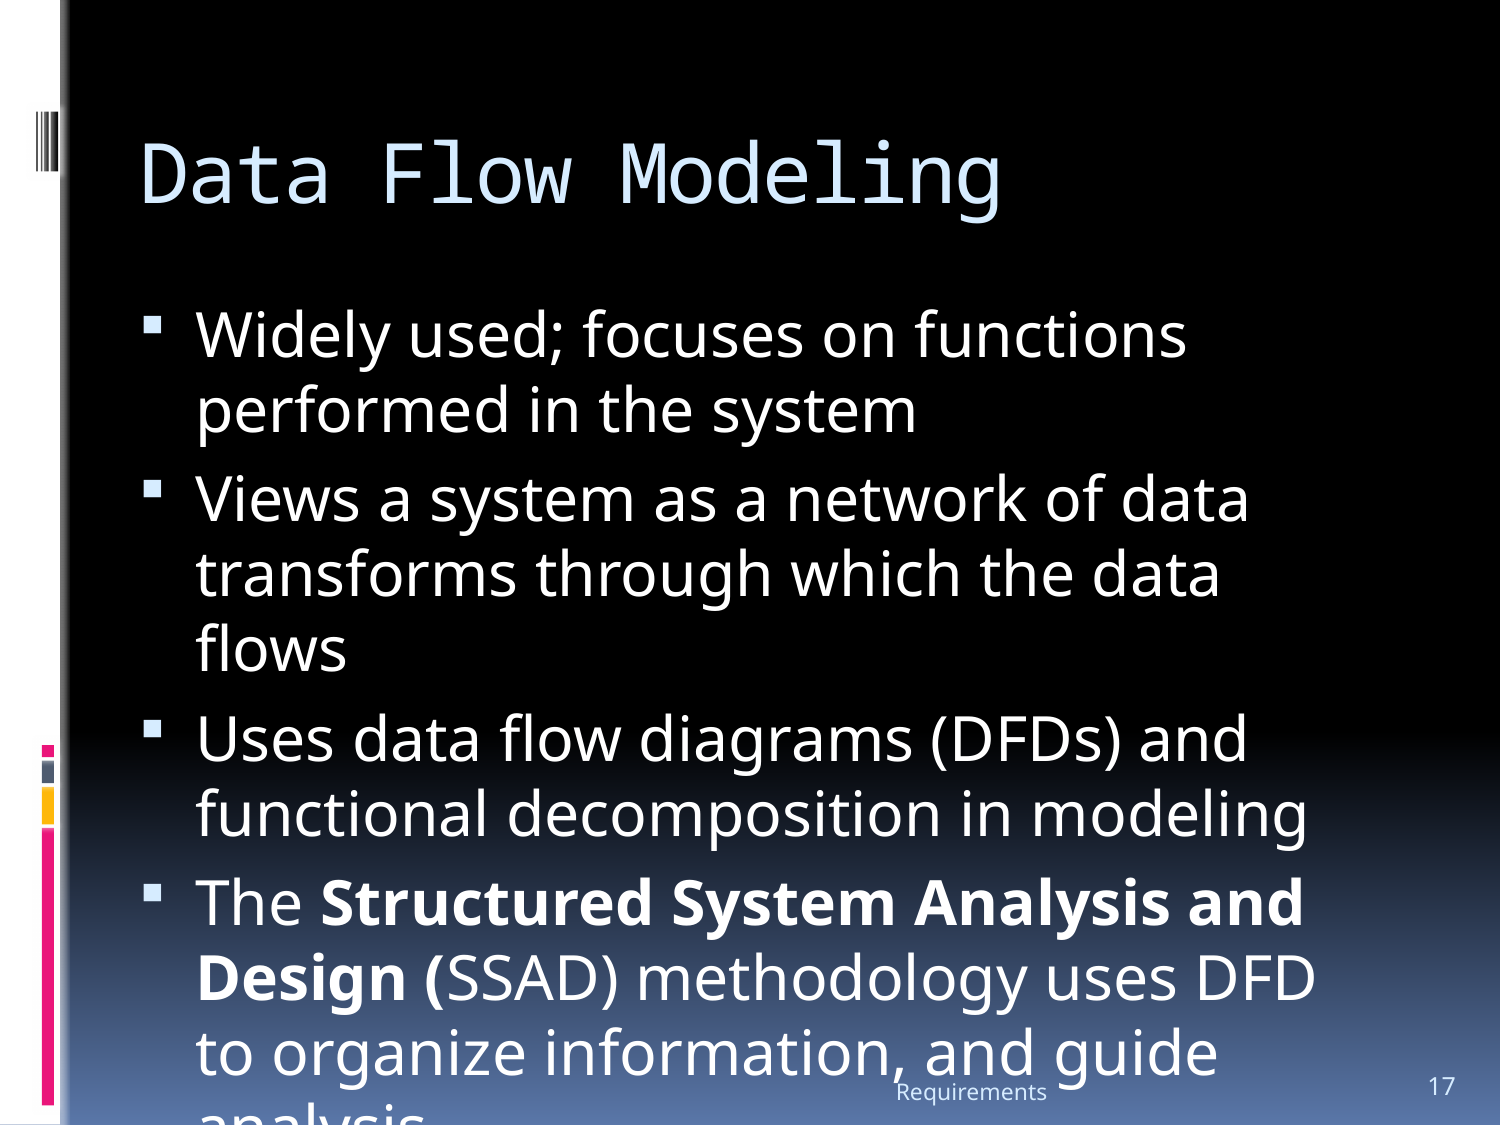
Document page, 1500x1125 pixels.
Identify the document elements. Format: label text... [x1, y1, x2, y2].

list Widely used; focuses on functions performed in the system Views a system as a network of data transforms through which the data flows Uses data flow diagrams (DFDs) and functional decomposition in modeling The Structured System Analysis and Design (SSAD) methodology uses DFD to organize information, and guide analysis [112, 287, 1400, 1025]
footer Requirements [150, 1052, 1063, 1113]
title Data Flow Modeling [125, 112, 1413, 238]
slide_number 17 [1412, 1052, 1488, 1113]
